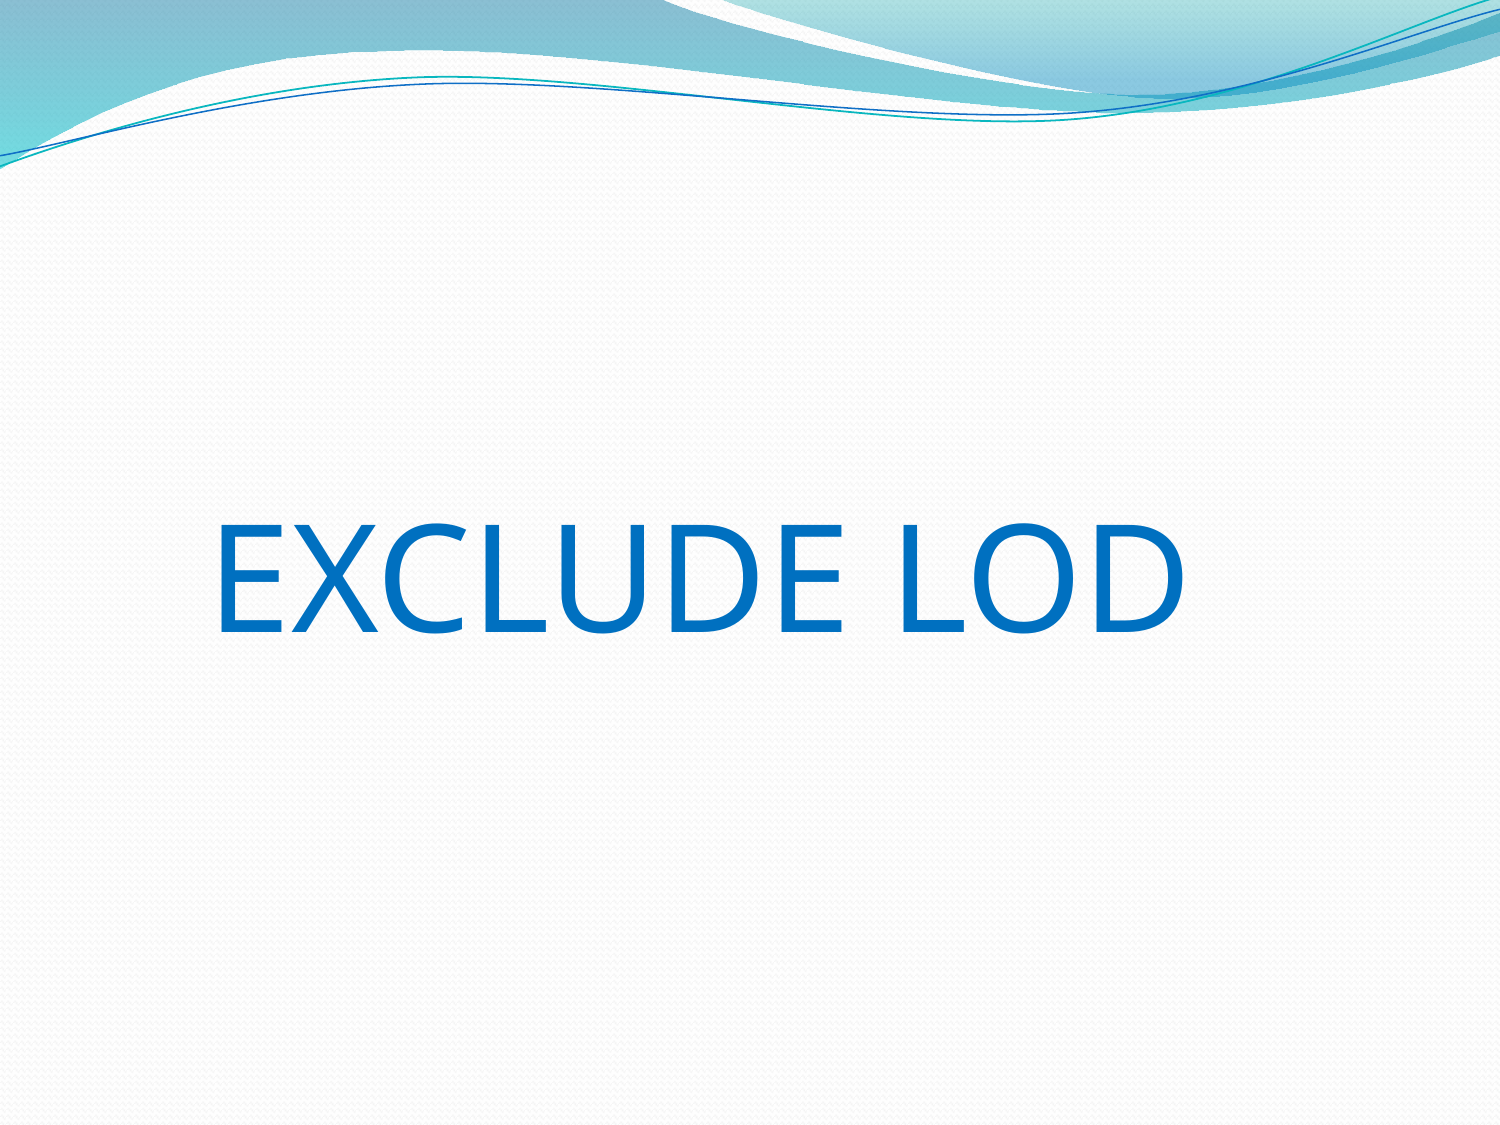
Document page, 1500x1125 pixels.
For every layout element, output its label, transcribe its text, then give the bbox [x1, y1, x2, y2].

text_box EXCLUDE LOD [112, 474, 1288, 670]
